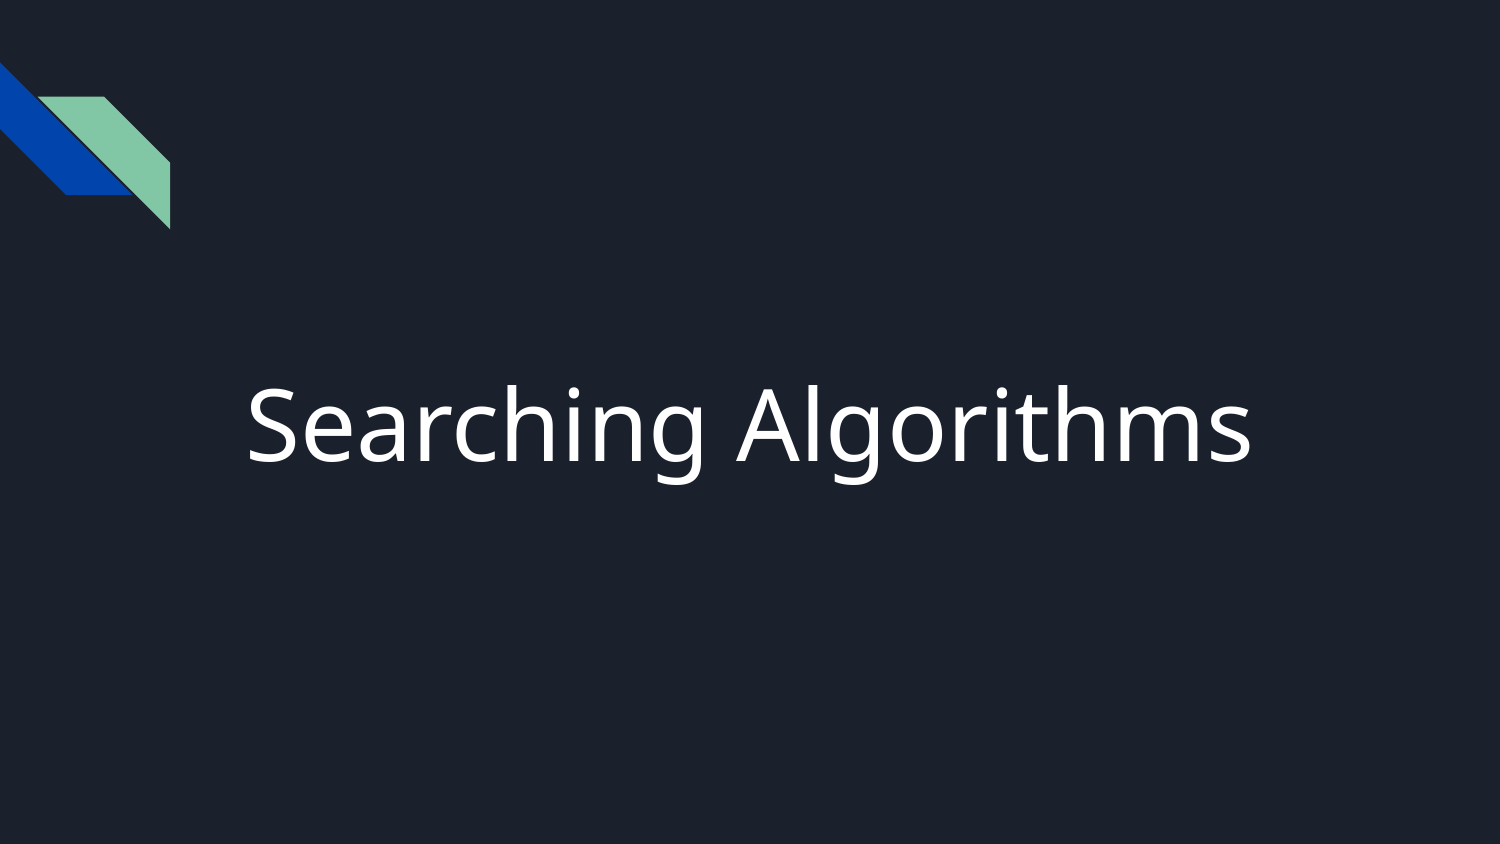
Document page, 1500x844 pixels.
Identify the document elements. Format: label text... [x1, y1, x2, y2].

title Searching Algorithms [172, 346, 1328, 497]
